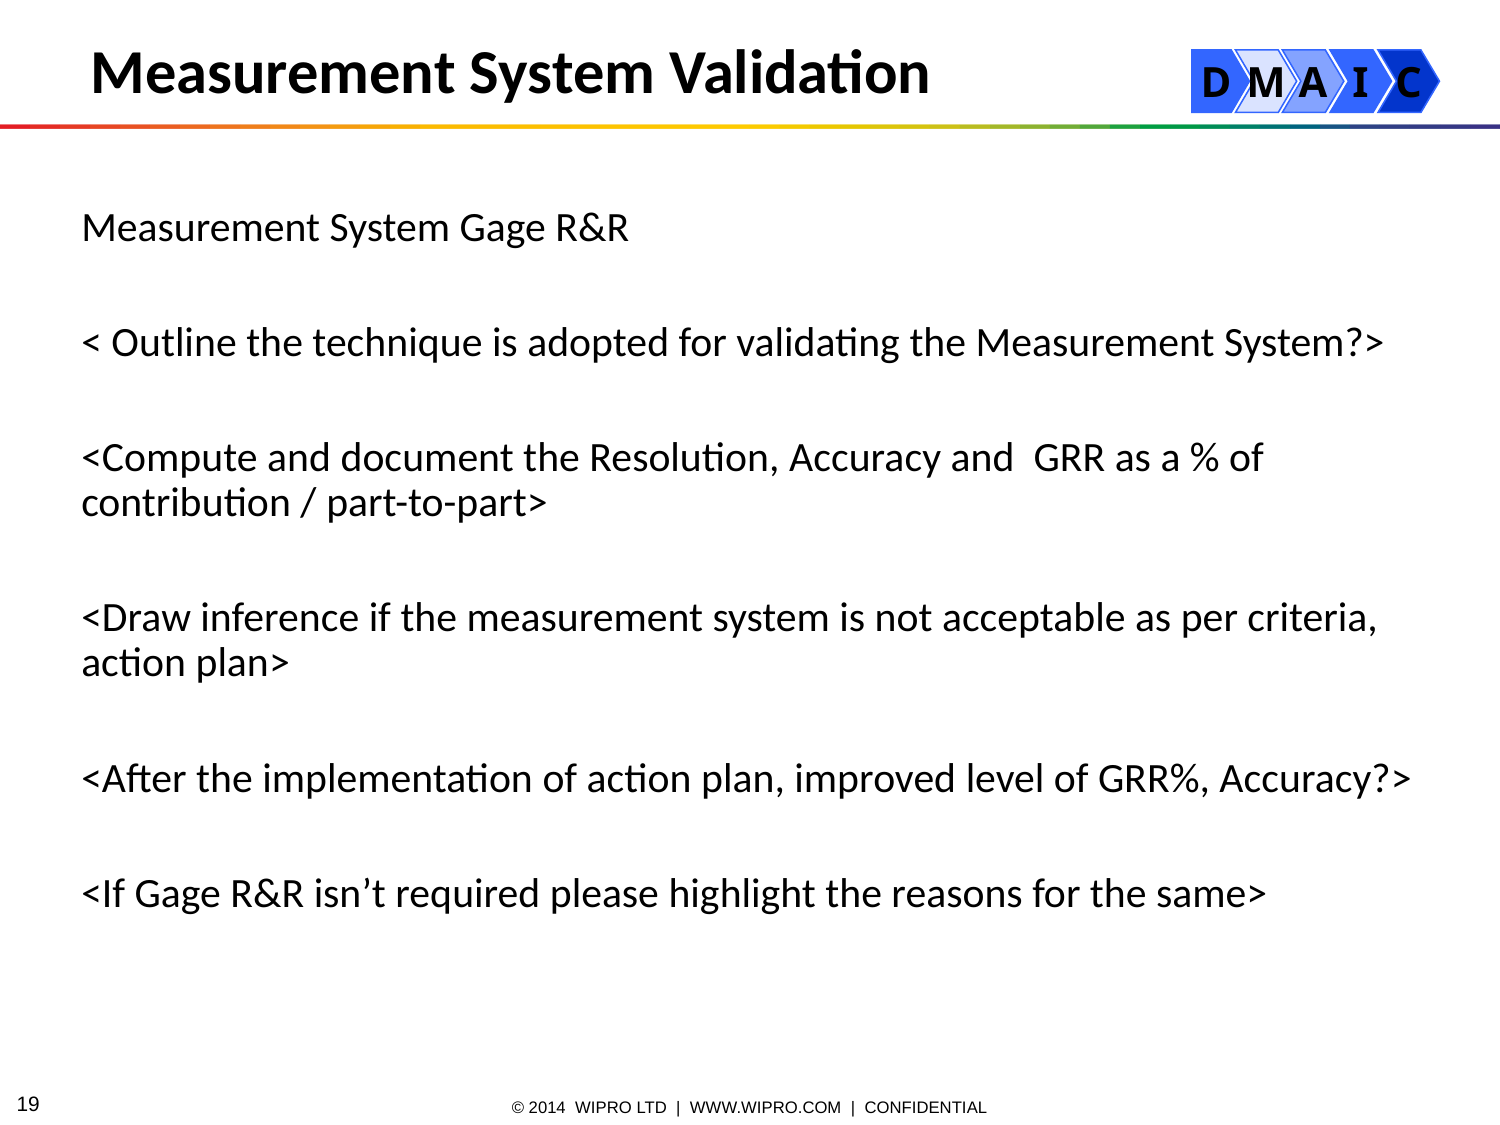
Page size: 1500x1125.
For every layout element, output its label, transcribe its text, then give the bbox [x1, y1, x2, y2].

list Measurement System Validation [75, 23, 1426, 115]
list Measurement System Gage R&R < Outline the technique is adopted for validating the Measurement System?> <Compute and document the Resolution, Accuracy and GRR as a % of contribution / part-to-part> <Draw inference if the measurement system is not acceptable as per criteria, action plan> <After the implementation of action plan, improved level of GRR%, Accuracy?> <If Gage R&R isn’t required please highlight the reasons for the same> [73, 197, 1426, 932]
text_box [1191, 49, 1440, 113]
